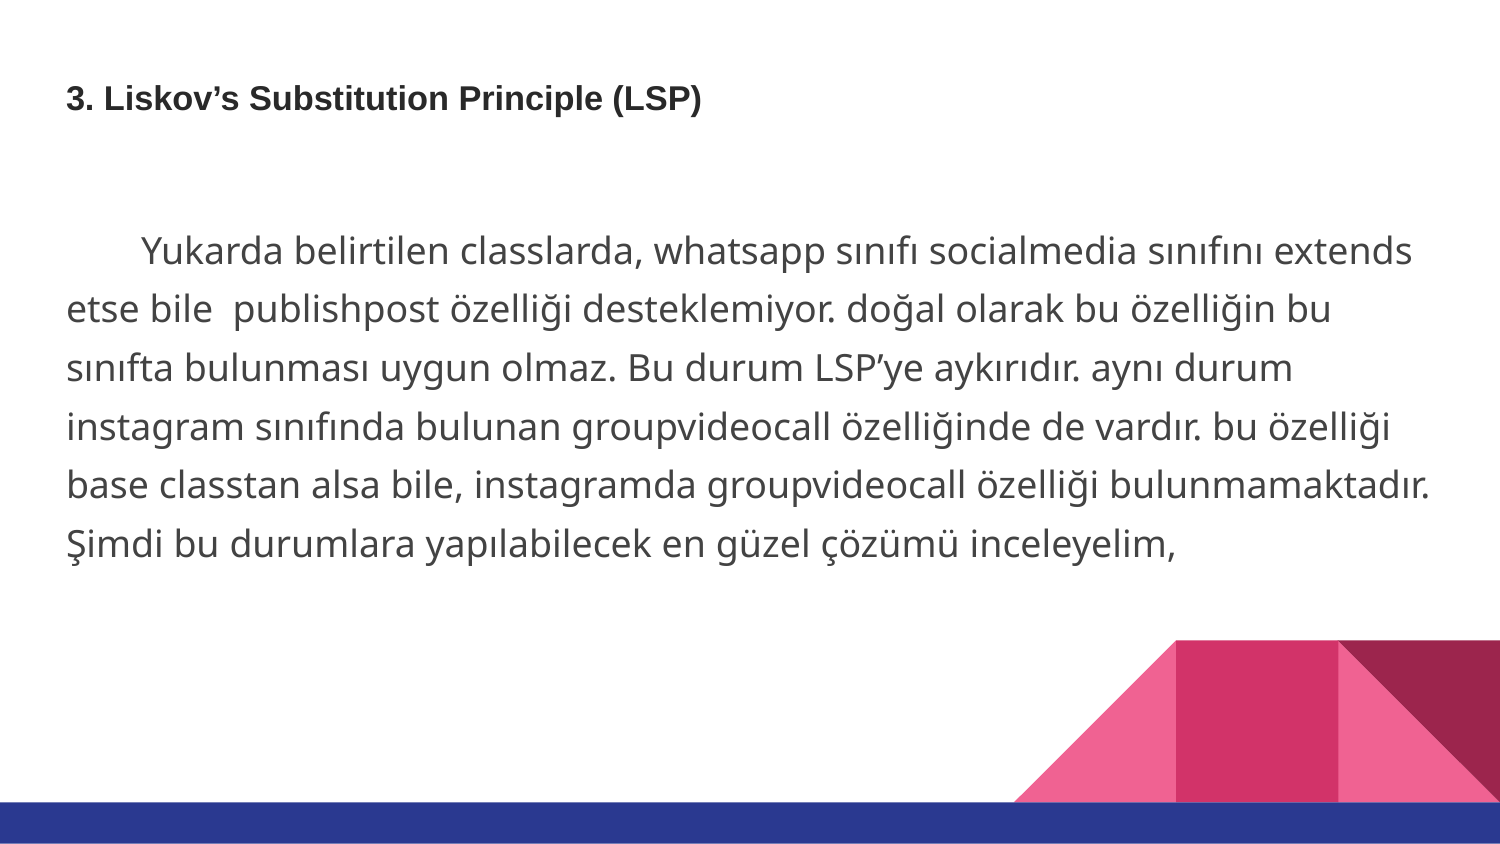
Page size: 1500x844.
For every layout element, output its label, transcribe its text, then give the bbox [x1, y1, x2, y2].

title 3. Liskov’s Substitution Principle (LSP) [51, 67, 1449, 167]
list Yukarda belirtilen classlarda, whatsapp sınıfı socialmedia sınıfını extends etse bile publishpost özelliği desteklemiyor. doğal olarak bu özelliğin bu sınıfta bulunması uygun olmaz. Bu durum LSP’ye aykırıdır. aynı durum instagram sınıfında bulunan groupvideocall özelliğinde de vardır. bu özelliği base classtan alsa bile, instagramda groupvideocall özelliği bulunmamaktadır. Şimdi bu durumlara yapılabilecek en güzel çözümü inceleyelim, [51, 201, 1449, 750]
